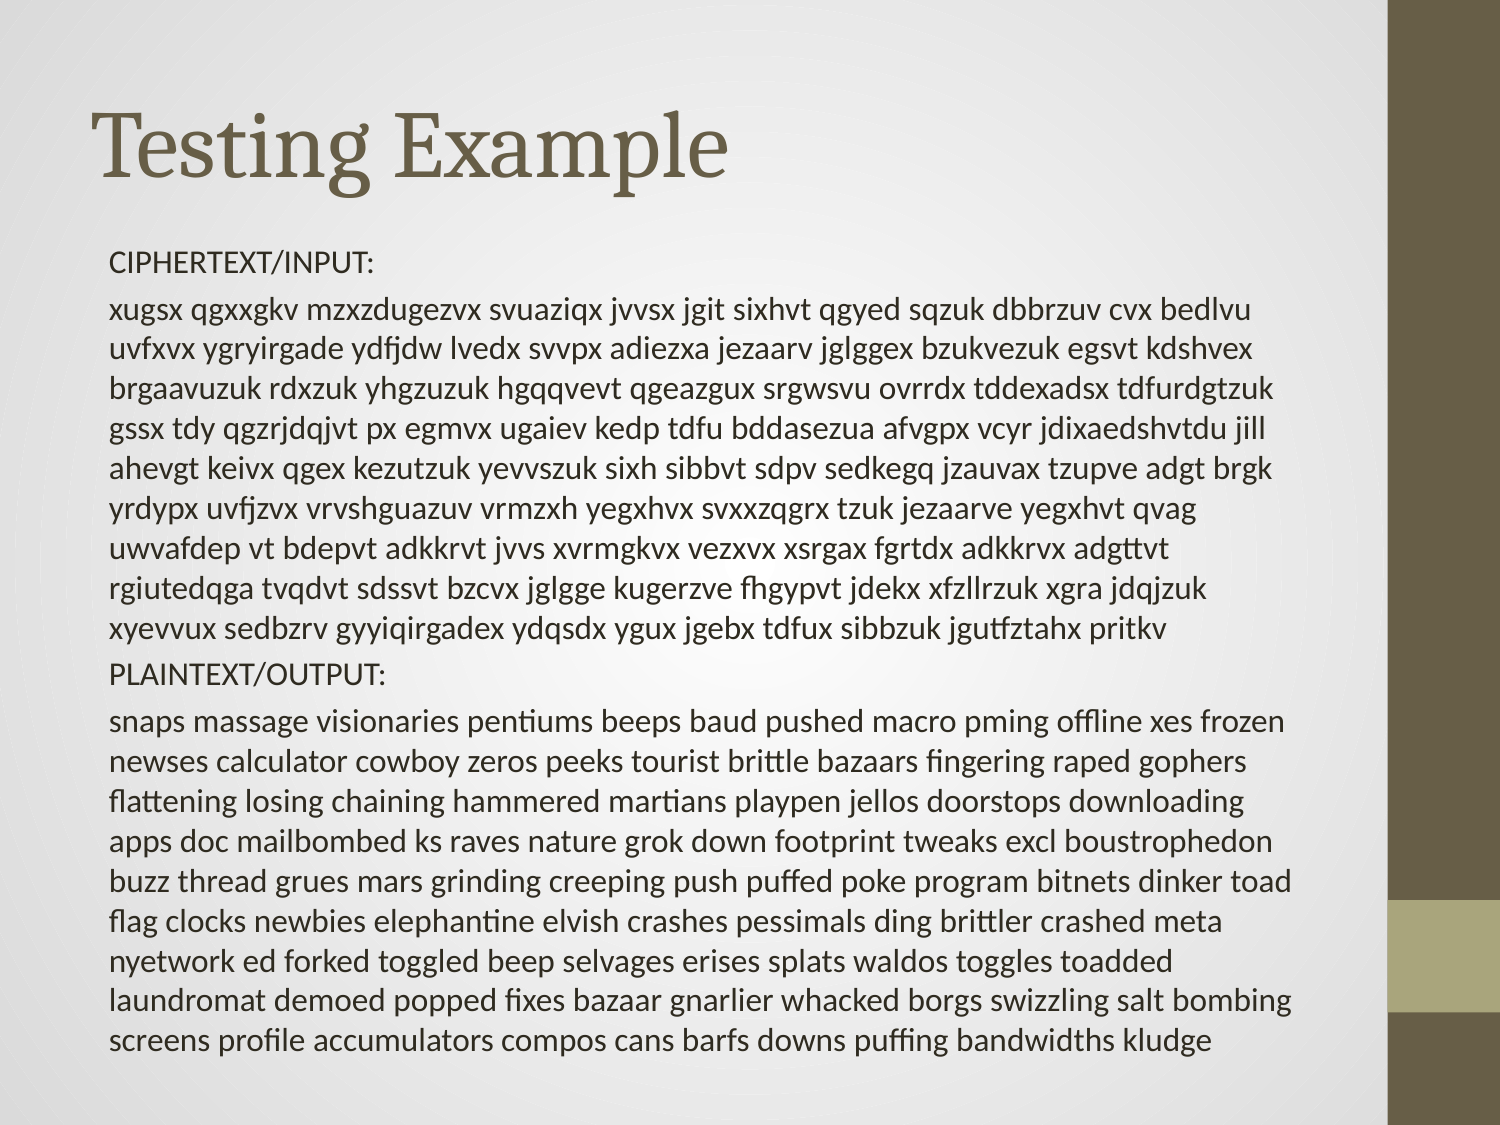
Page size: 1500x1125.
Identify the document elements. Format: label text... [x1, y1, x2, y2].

list CIPHERTEXT/INPUT: xugsx qgxxgkv mzxzdugezvx svuaziqx jvvsx jgit sixhvt qgyed sqzuk dbbrzuv cvx bedlvu uvfxvx ygryirgade ydfjdw lvedx svvpx adiezxa jezaarv jglggex bzukvezuk egsvt kdshvex brgaavuzuk rdxzuk yhgzuzuk hgqqvevt qgeazgux srgwsvu ovrrdx tddexadsx tdfurdgtzuk gssx tdy qgzrjdqjvt px egmvx ugaiev kedp tdfu bddasezua afvgpx vcyr jdixaedshvtdu jill ahevgt keivx qgex kezutzuk yevvszuk sixh sibbvt sdpv sedkegq jzauvax tzupve adgt brgk yrdypx uvfjzvx vrvshguazuv vrmzxh yegxhvx svxxzqgrx tzuk jezaarve yegxhvt qvag uwvafdep vt bdepvt adkkrvt jvvs xvrmgkvx vezxvx xsrgax fgrtdx adkkrvx adgttvt rgiutedqga tvqdvt sdssvt bzcvx jglgge kugerzve fhgypvt jdekx xfzllrzuk xgra jdqjzuk xyevvux sedbzrv gyyiqirgadex ydqsdx ygux jgebx tdfux sibbzuk jgutfztahx pritkv PLAINTEXT/OUTPUT: snaps massage visionaries pentiums beeps baud pushed macro pming offline xes frozen newses calculator cowboy zeros peeks tourist brittle bazaars fingering raped gophers flattening losing chaining hammered martians playpen jellos doorstops downloading apps doc mailbombed ks raves nature grok down footprint tweaks excl boustrophedon buzz thread grues mars grinding creeping push puffed poke program bitnets dinker toad flag clocks newbies elephantine elvish crashes pessimals ding brittler crashed meta nyetwork ed forked toggled beep selvages erises splats waldos toggles toadded laundromat demoed popped fixes bazaar gnarlier whacked borgs swizzling salt bombing screens profile accumulators compos cans barfs downs puffing bandwidths kludge [75, 232, 1325, 1021]
title Testing Example [75, 45, 1325, 232]
